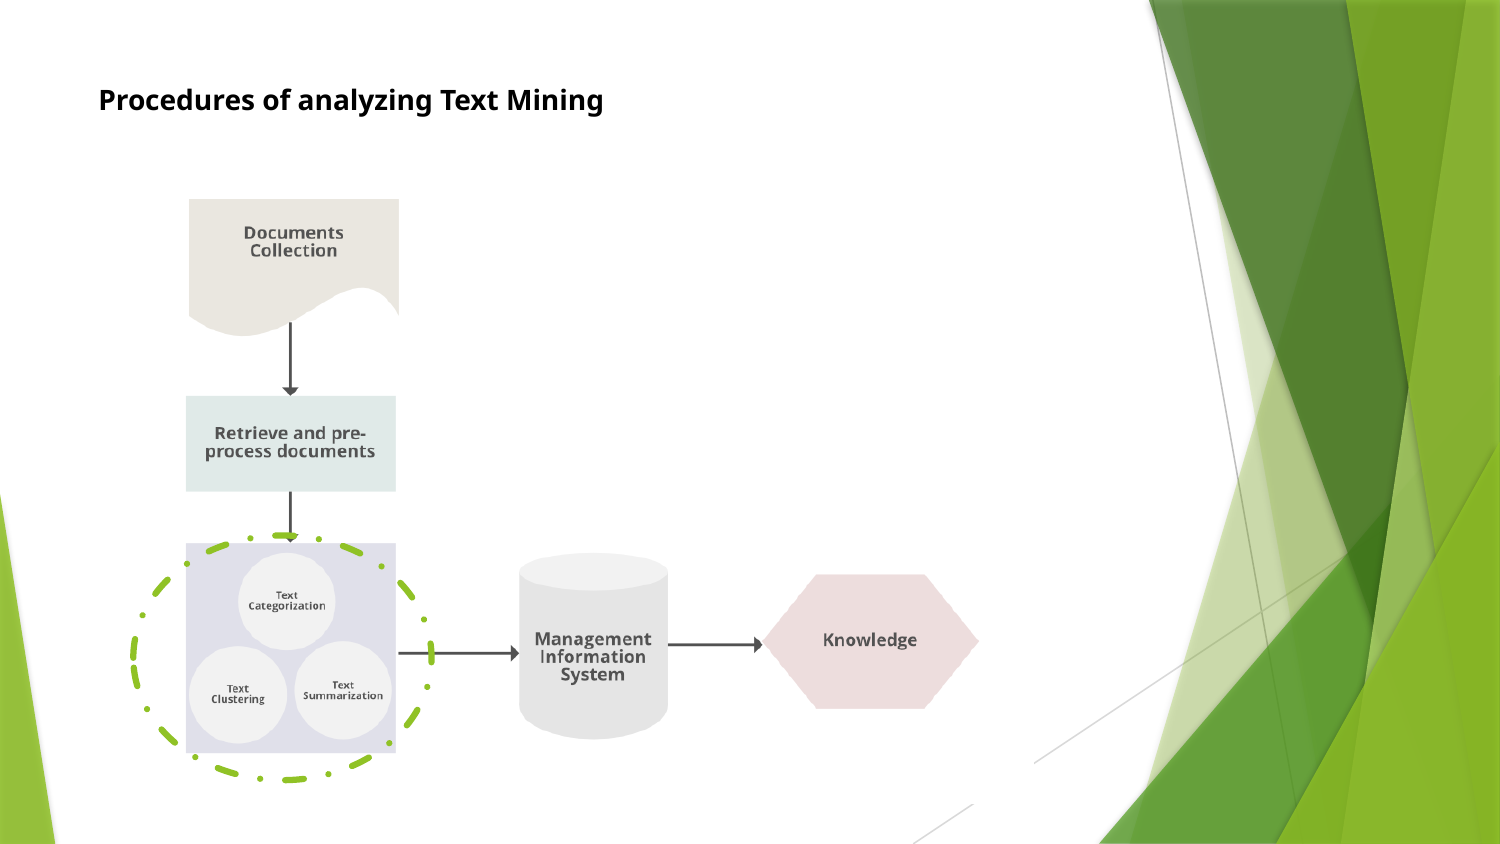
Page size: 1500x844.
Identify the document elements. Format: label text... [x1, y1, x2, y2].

picture [132, 155, 1035, 805]
title Procedures of analyzing Text Mining [83, 75, 1141, 238]
